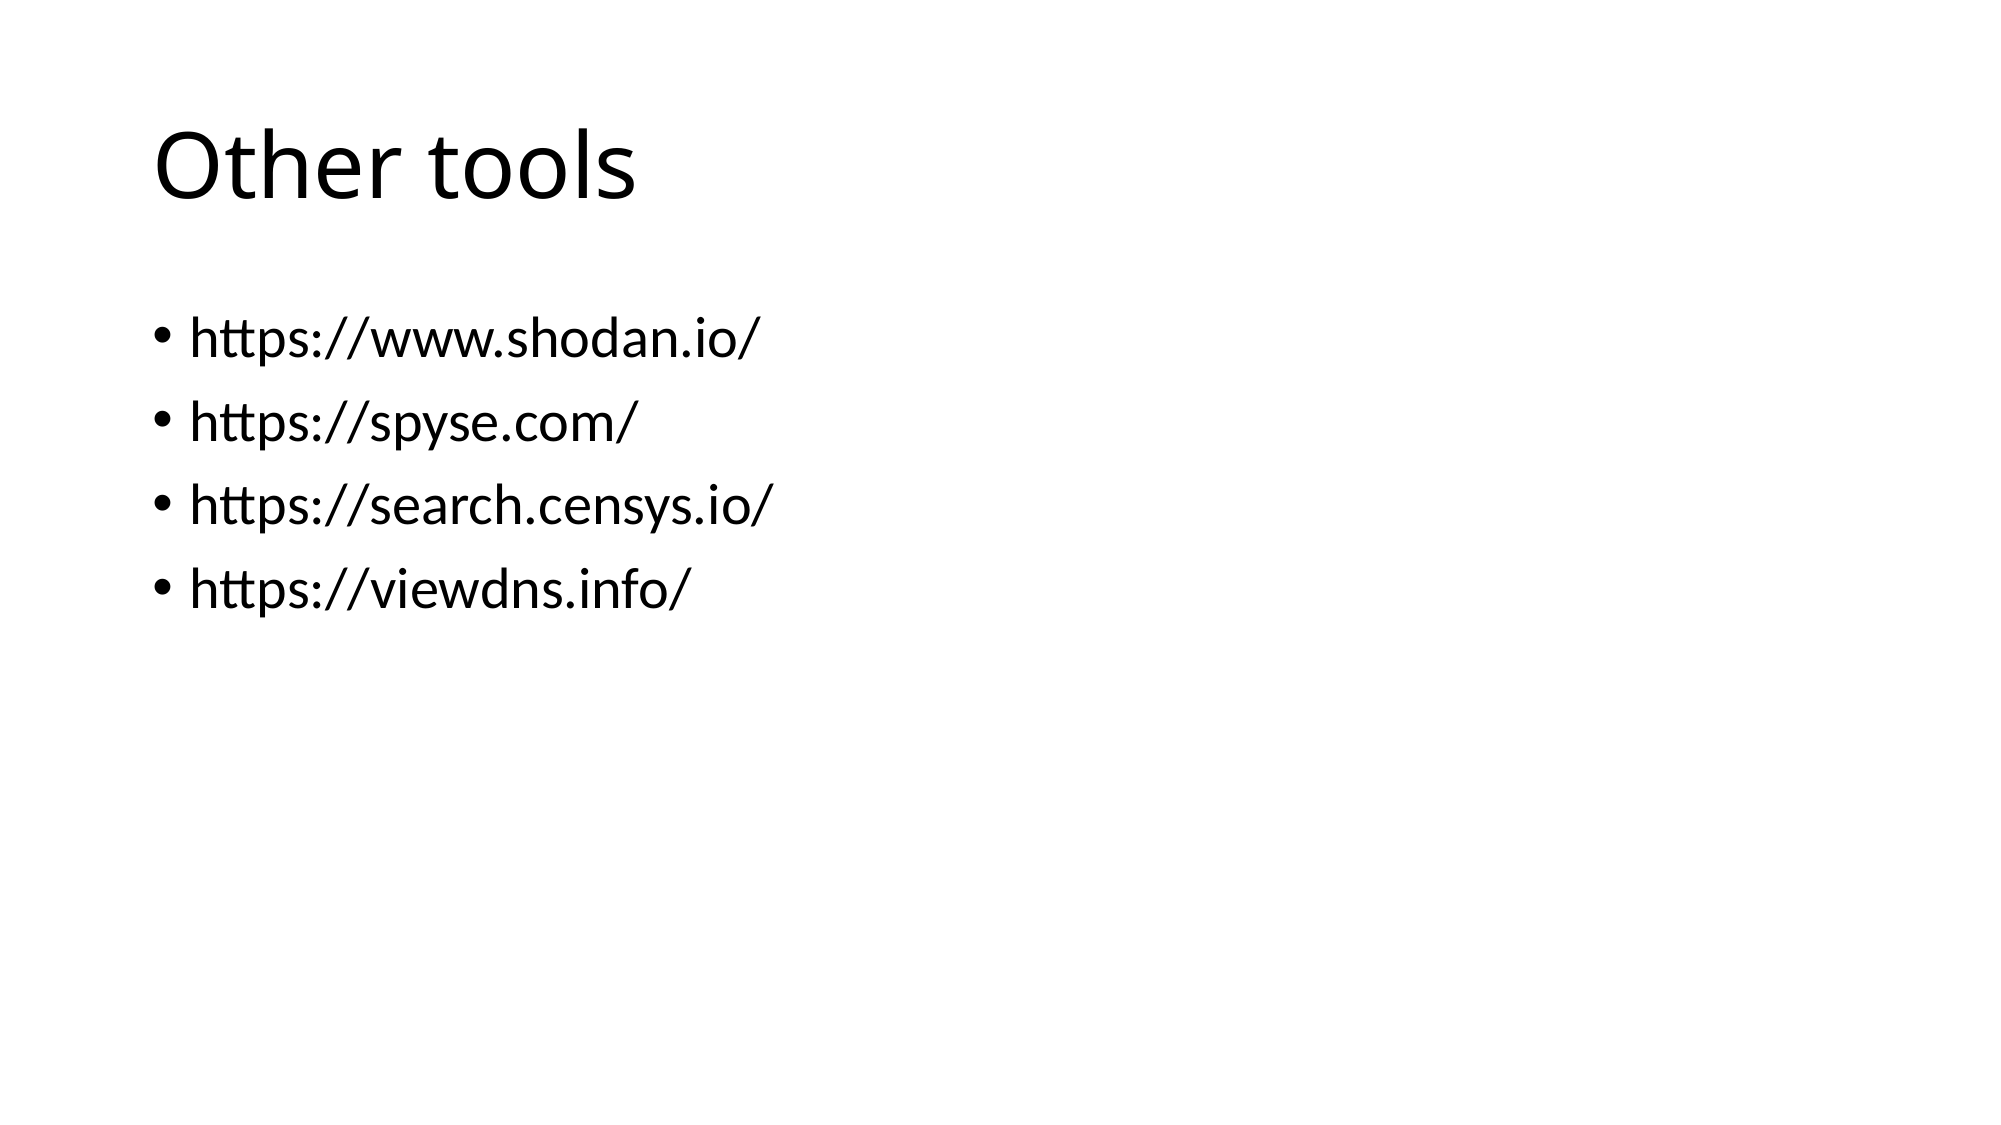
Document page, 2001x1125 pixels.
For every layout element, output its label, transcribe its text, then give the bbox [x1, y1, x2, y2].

title Other tools [137, 59, 1863, 278]
list https://www.shodan.io/ https://spyse.com/ https://search.censys.io/ https://viewdns.info/ [137, 299, 1863, 1014]
